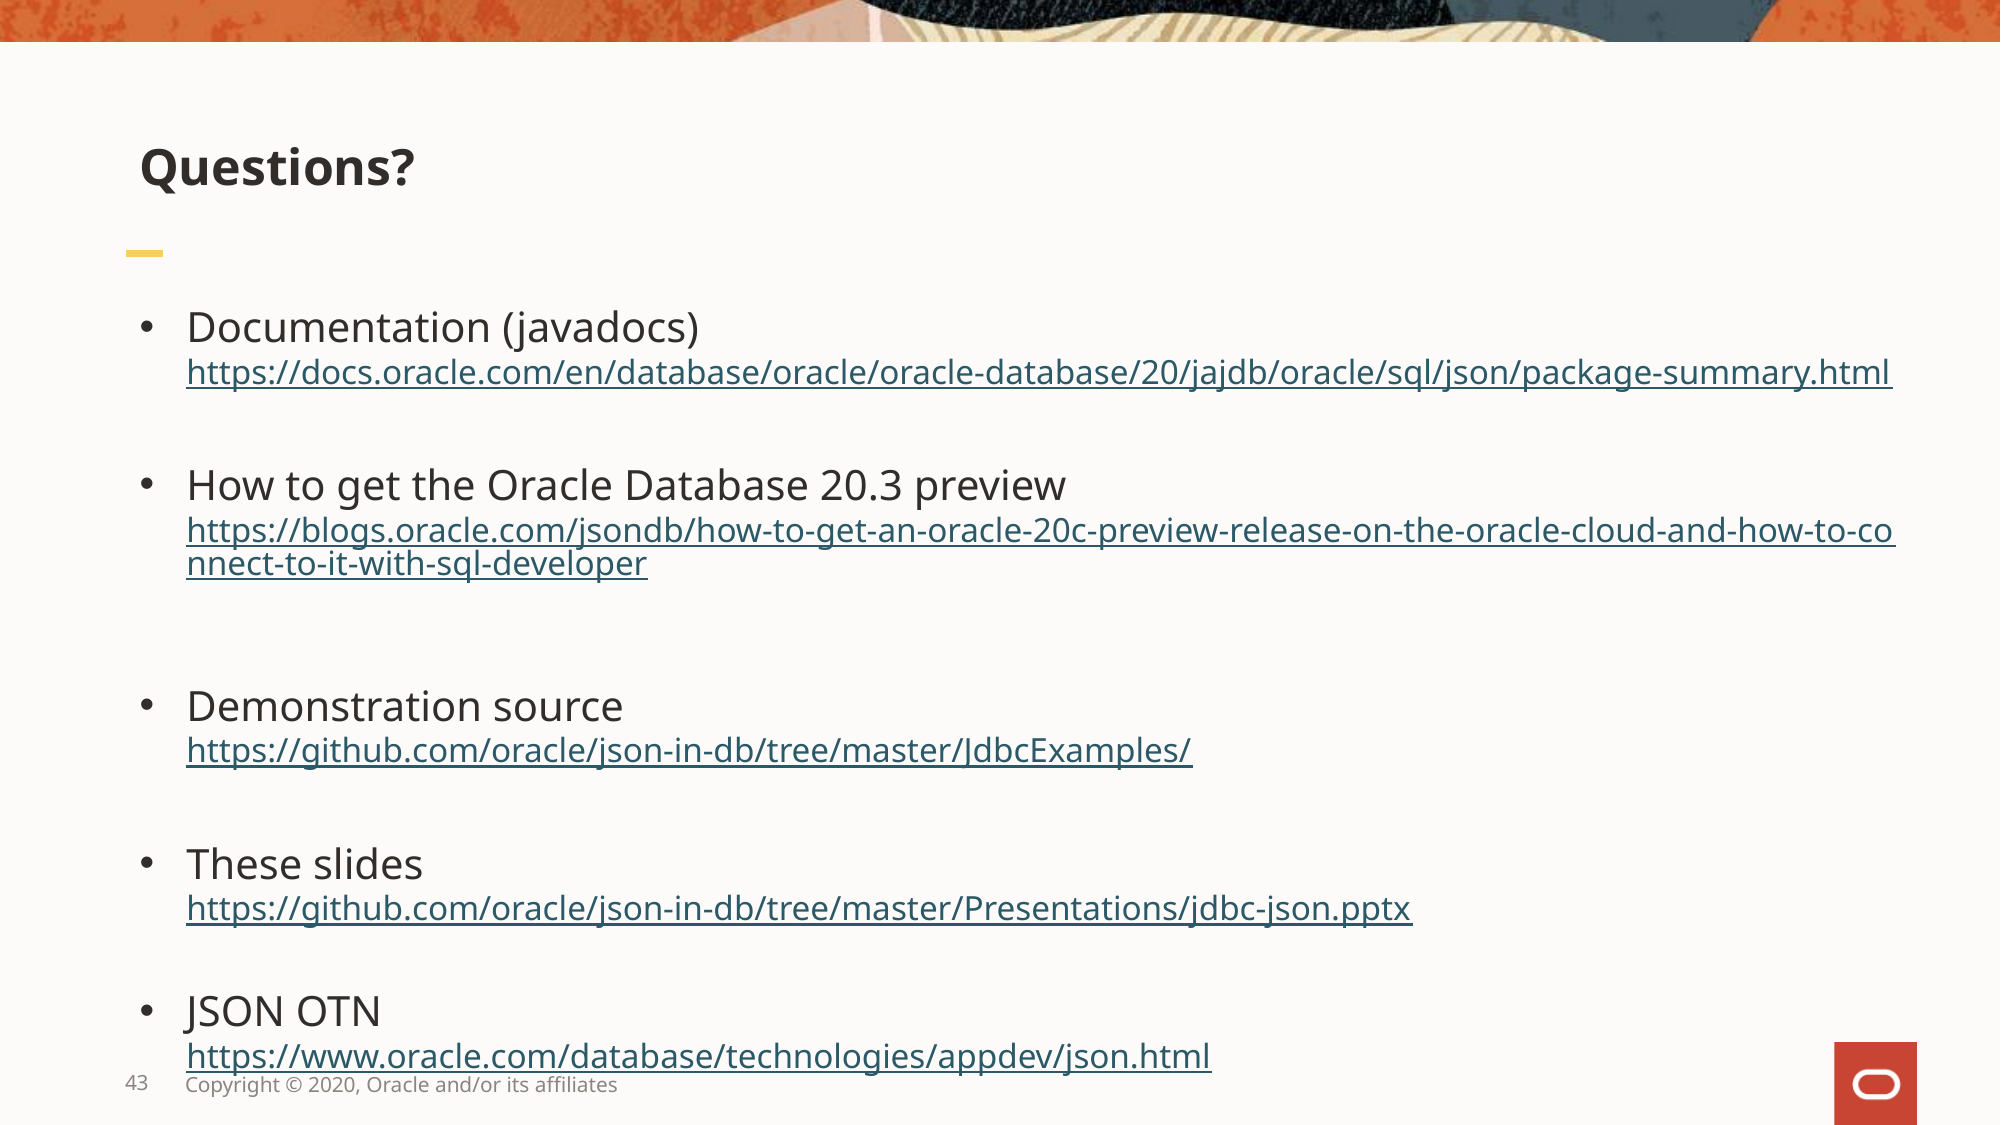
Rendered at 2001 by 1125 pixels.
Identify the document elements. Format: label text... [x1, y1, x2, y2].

text_box Questions? [124, 132, 1876, 268]
picture [0, 0, 2000, 42]
text_box Documentation (javadocs) https://docs.oracle.com/en/database/oracle/oracle-database/20/jajdb/oracle/sql/json/package-summary.html How to get the Oracle Database 20.3 preview https://blogs.oracle.com/jsondb/how-to-get-an-oracle-20c-preview-release-on-the-oracle-cloud-and-how-to-connect-to-it-with-sql-developer Demonstration source https://github.com/oracle/json-in-db/tree/master/JdbcExamples/ These slides https://github.com/oracle/json-in-db/tree/master/Presentations/jdbc-json.pptx JSON OTN https://www.oracle.com/database/technologies/appdev/json.html [124, 293, 1915, 1064]
footer Copyright © 2020, Oracle and/or its affiliates [185, 1053, 1128, 1114]
slide_number 43 [125, 1064, 185, 1114]
